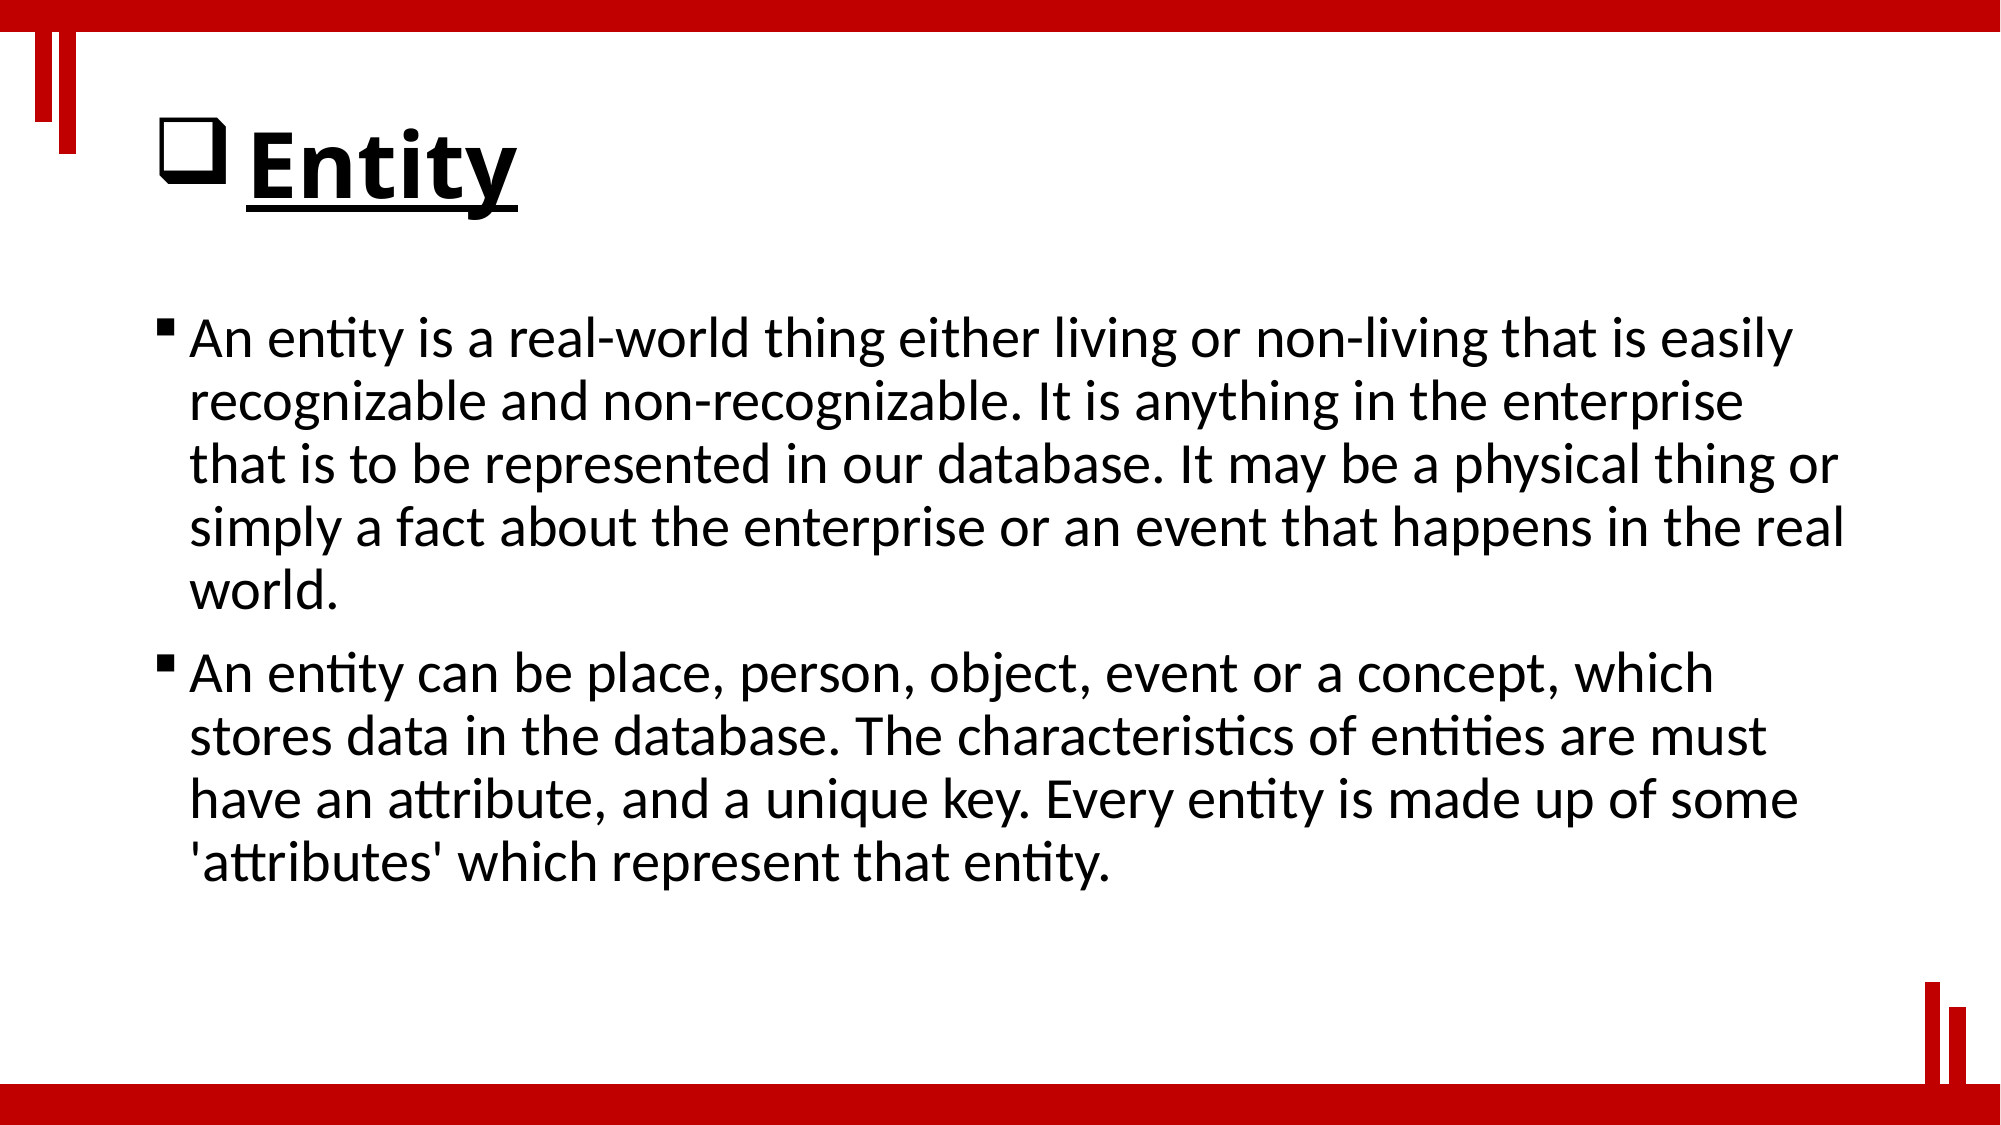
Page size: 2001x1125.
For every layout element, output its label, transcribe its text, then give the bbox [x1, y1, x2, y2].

title Entity [137, 59, 1863, 278]
list An entity is a real-world thing either living or non-living that is easily recognizable and non-recognizable. It is anything in the enterprise that is to be represented in our database. It may be a physical thing or simply a fact about the enterprise or an event that happens in the real world. An entity can be place, person, object, event or a concept, which stores data in the database. The characteristics of entities are must have an attribute, and a unique key. Every entity is made up of some 'attributes' which represent that entity. [137, 299, 1863, 1014]
